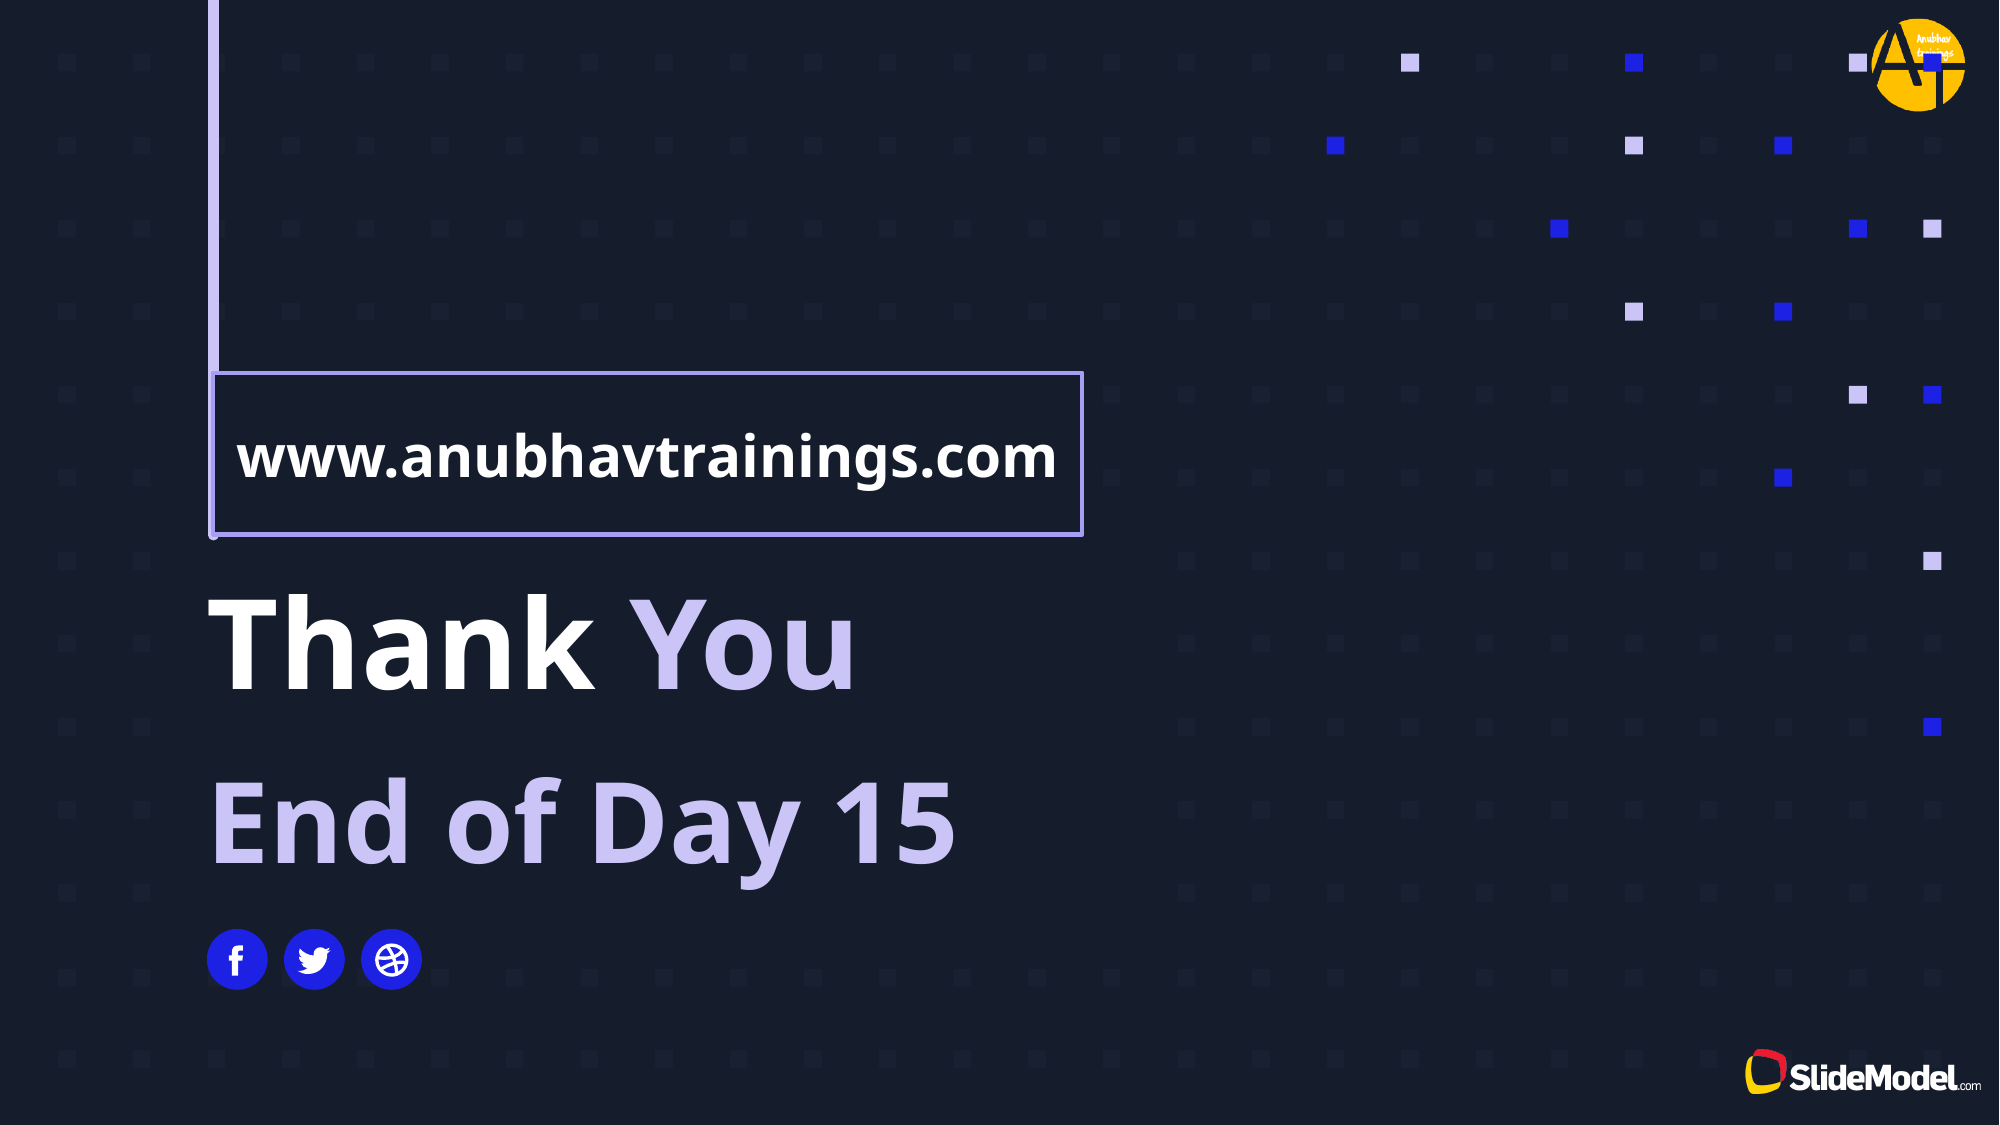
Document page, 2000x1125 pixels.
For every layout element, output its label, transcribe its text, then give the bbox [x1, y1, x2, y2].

picture [1744, 1049, 1981, 1095]
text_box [206, 928, 423, 991]
text_box End of Day 15 [206, 751, 1123, 887]
text_box www.anubhavtrainings.com [217, 371, 1084, 537]
text_box Thank You [206, 564, 1123, 715]
picture [1862, 12, 1970, 119]
